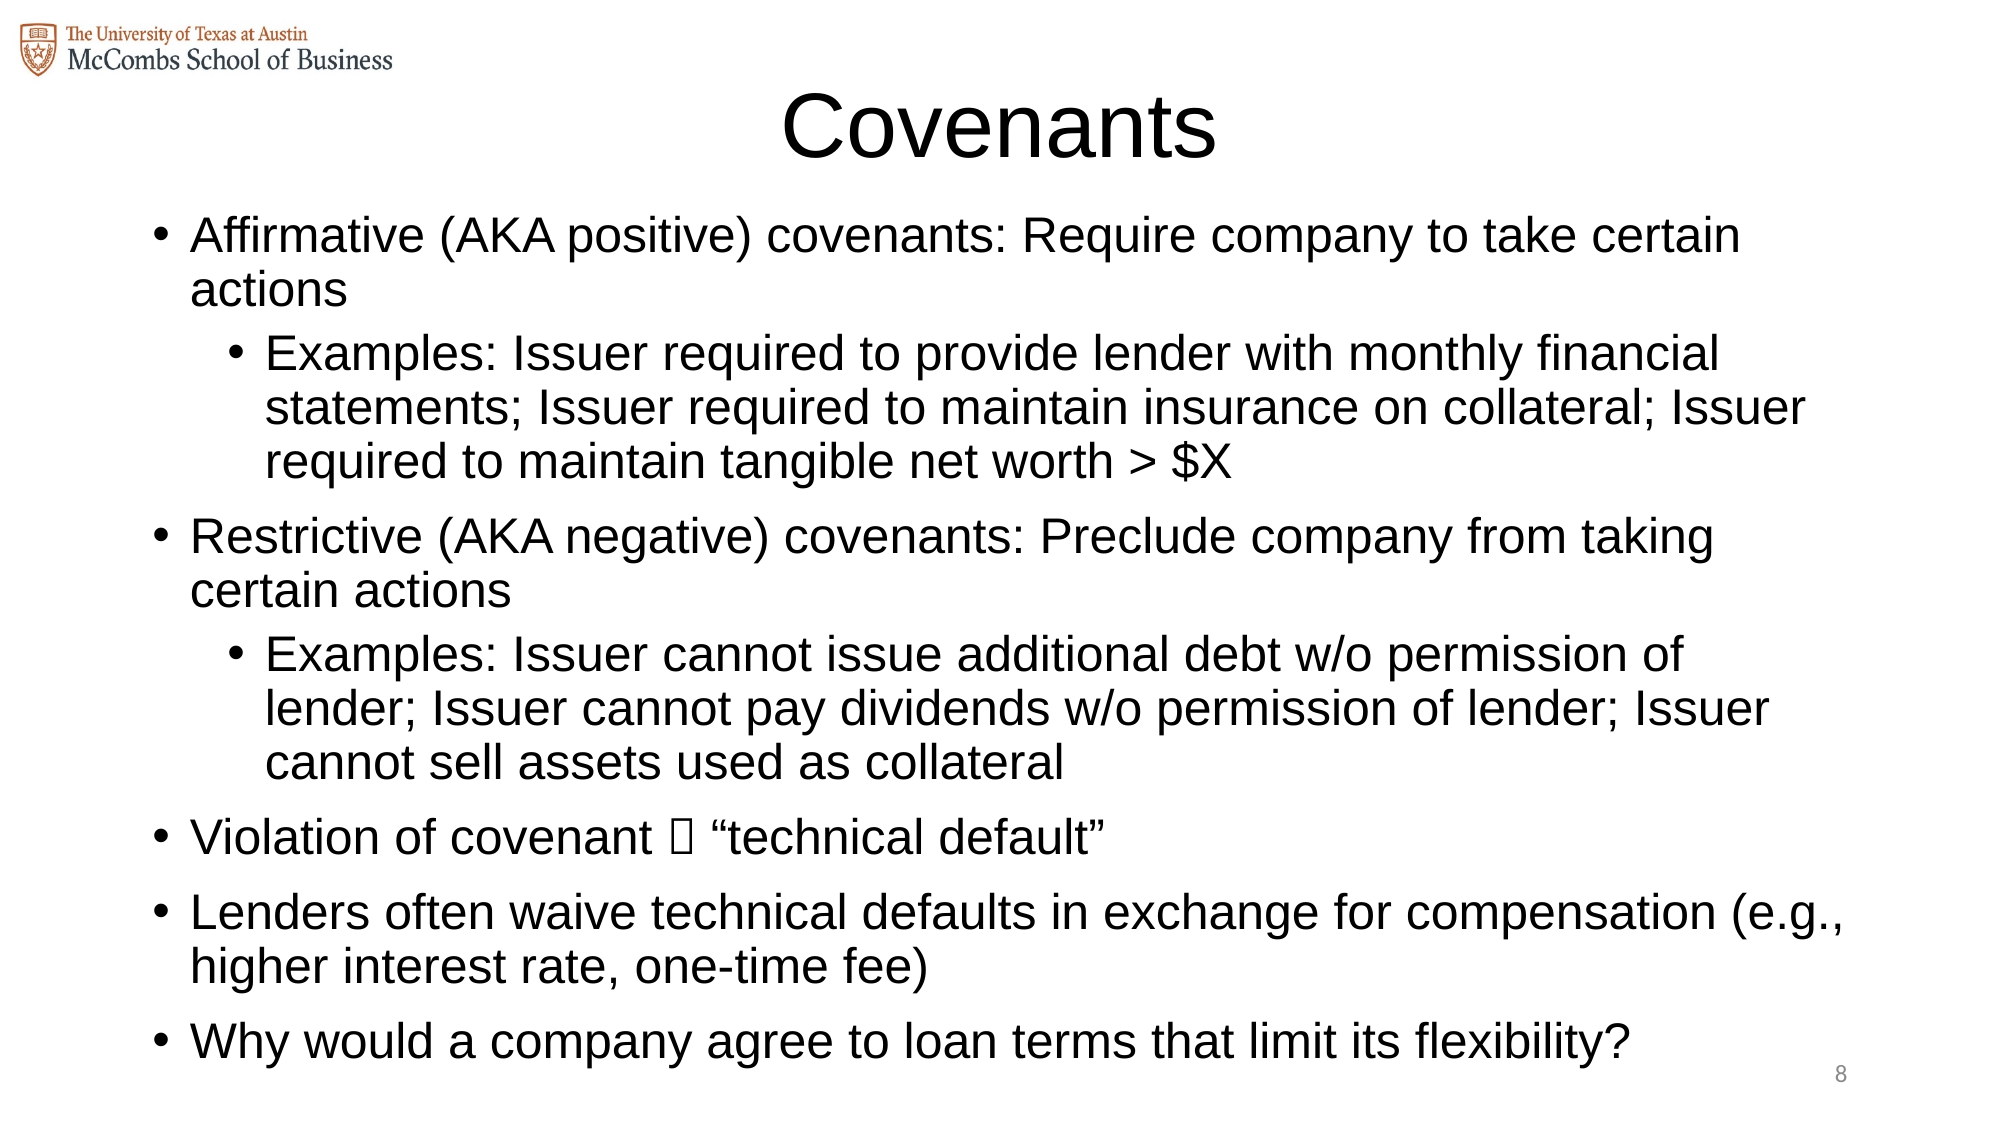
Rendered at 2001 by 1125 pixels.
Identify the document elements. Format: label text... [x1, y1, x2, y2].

list Affirmative (AKA positive) covenants: Require company to take certain actions Examples: Issuer required to provide lender with monthly financial statements; Issuer required to maintain insurance on collateral; Issuer required to maintain tangible net worth > $X Restrictive (AKA negative) covenants: Preclude company from taking certain actions Examples: Issuer cannot issue additional debt w/o permission of lender; Issuer cannot pay dividends w/o permission of lender; Issuer cannot sell assets used as collateral Violation of covenant  “technical default” Lenders often waive technical defaults in exchange for compensation (e.g., higher interest rate, one-time fee) Why would a company agree to loan terms that limit its flexibility? [137, 201, 1863, 1116]
slide_number 7 [1412, 1042, 1863, 1103]
picture [10, 9, 400, 86]
title Covenants [137, 59, 1863, 196]
